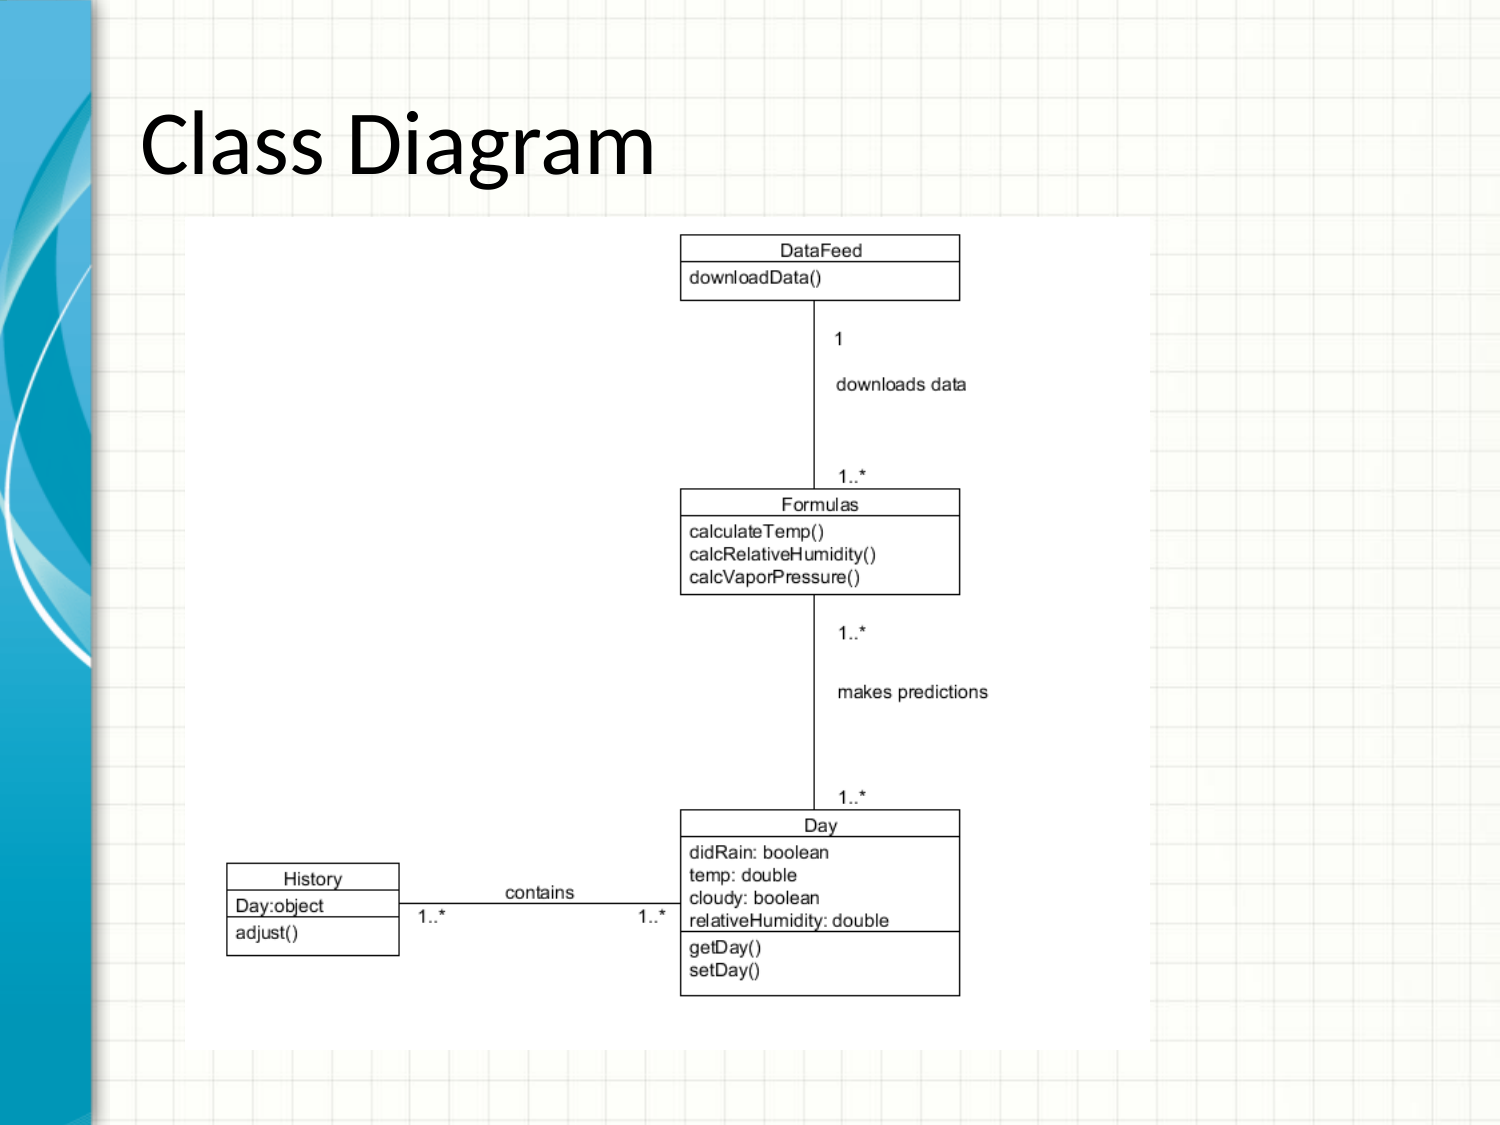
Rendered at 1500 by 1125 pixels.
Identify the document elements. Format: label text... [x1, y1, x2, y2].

picture [0, 0, 1500, 1125]
title Class Diagram [125, 44, 1450, 232]
